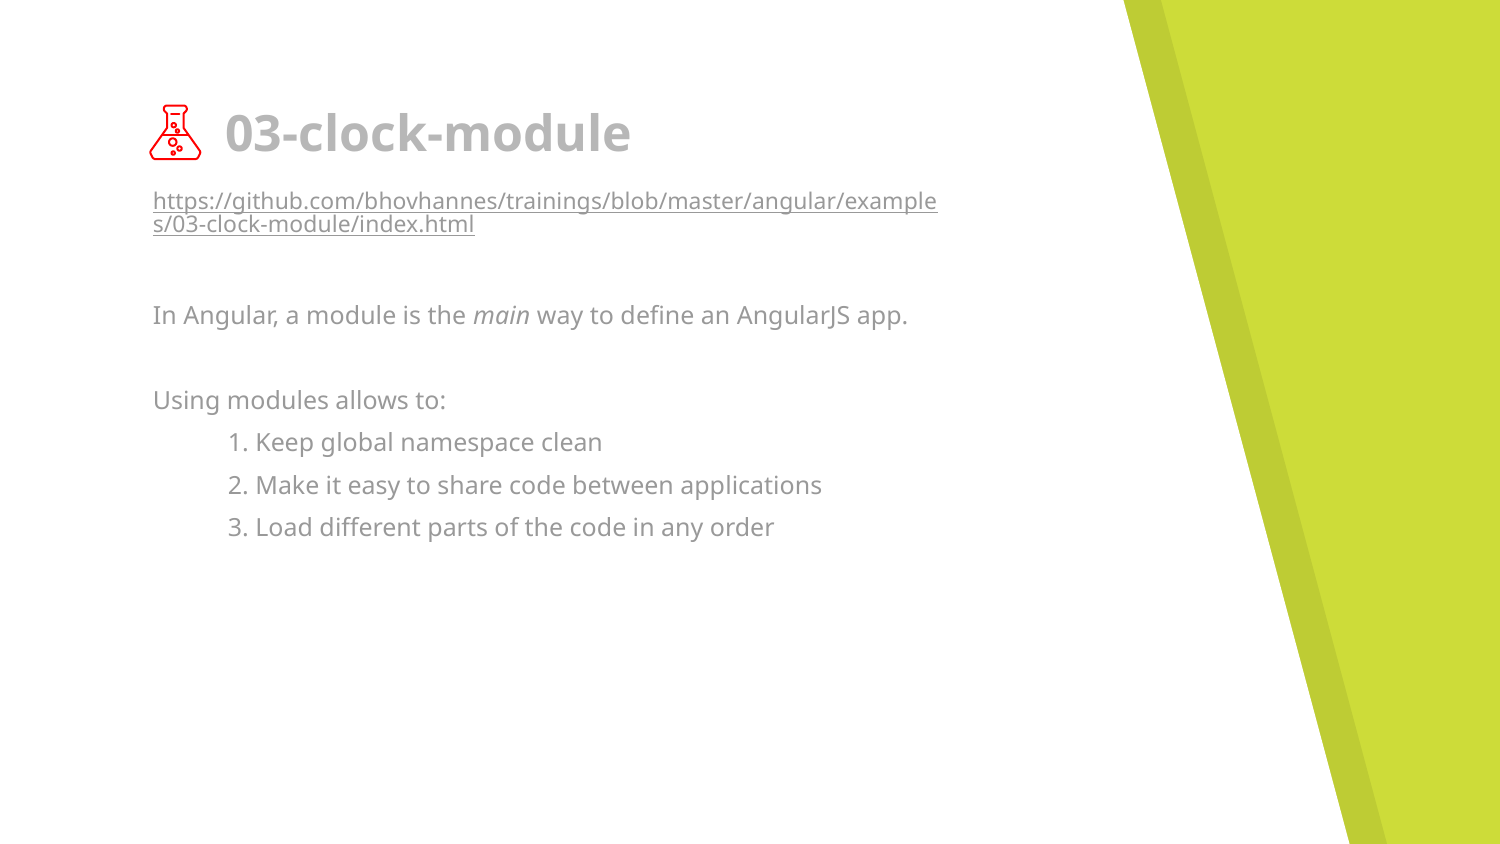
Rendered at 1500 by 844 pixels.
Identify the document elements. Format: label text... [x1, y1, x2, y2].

text_box In Angular, a module is the main way to define an AngularJS app. Using modules allows to: 1. Keep global namespace clean 2. Make it easy to share code between applications 3. Load different parts of the code in any order [137, 284, 1107, 579]
title 03-clock-module [210, 109, 1134, 177]
text_box https://github.com/bhovhannes/trainings/blob/master/angular/examples/03-clock-module/index.html [137, 171, 963, 262]
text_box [150, 105, 201, 160]
